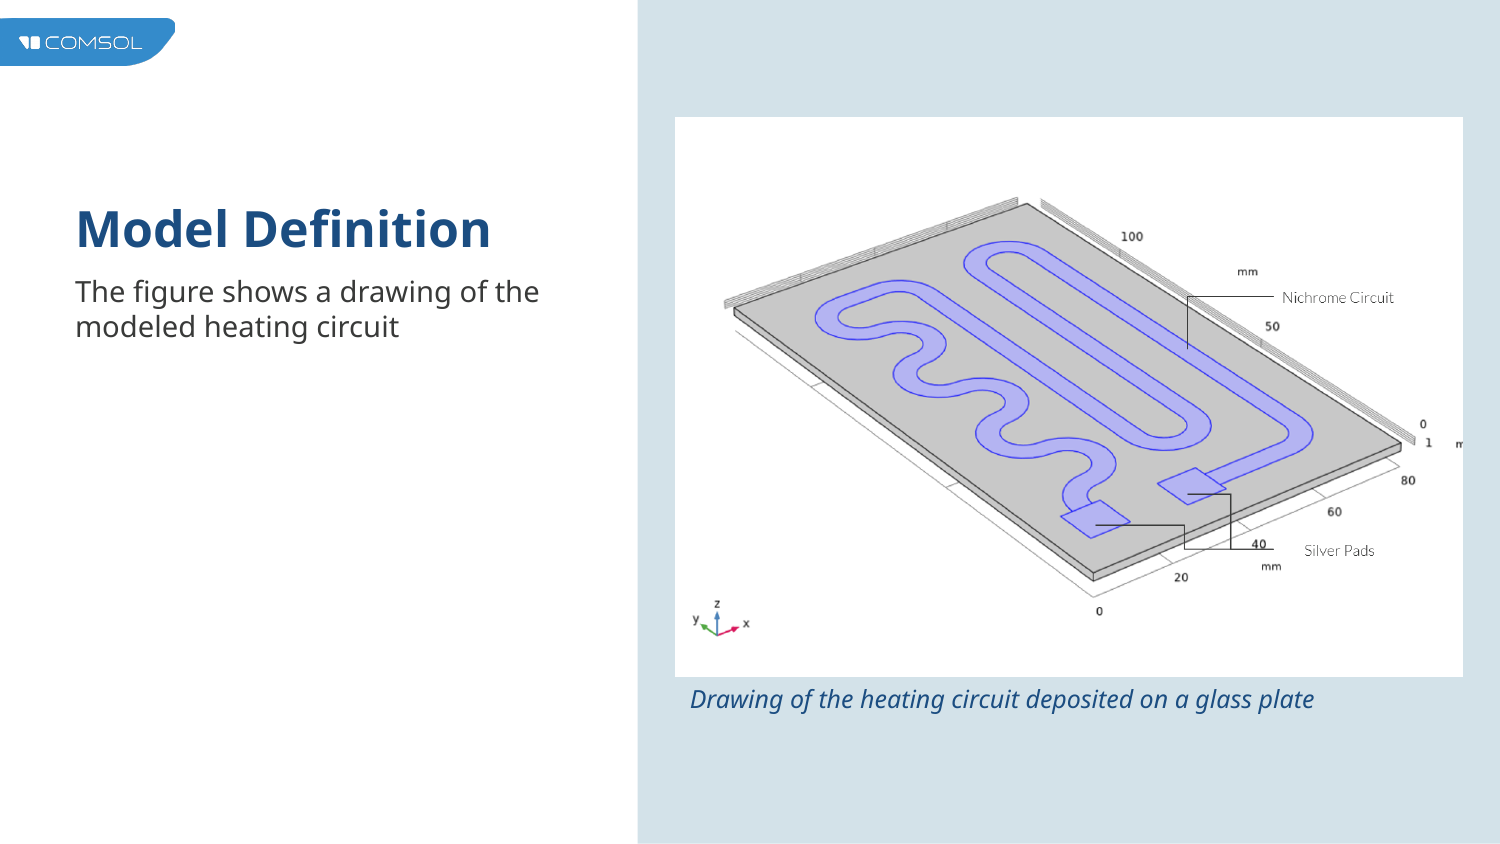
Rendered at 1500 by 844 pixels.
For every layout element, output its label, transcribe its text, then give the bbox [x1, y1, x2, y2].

text_box The figure shows a drawing of the modeled heating circuit [75, 265, 559, 785]
title Model Definition [75, 134, 559, 265]
text_box Drawing of the heating circuit deposited on a glass plate [675, 677, 1463, 726]
picture [674, 117, 1463, 677]
